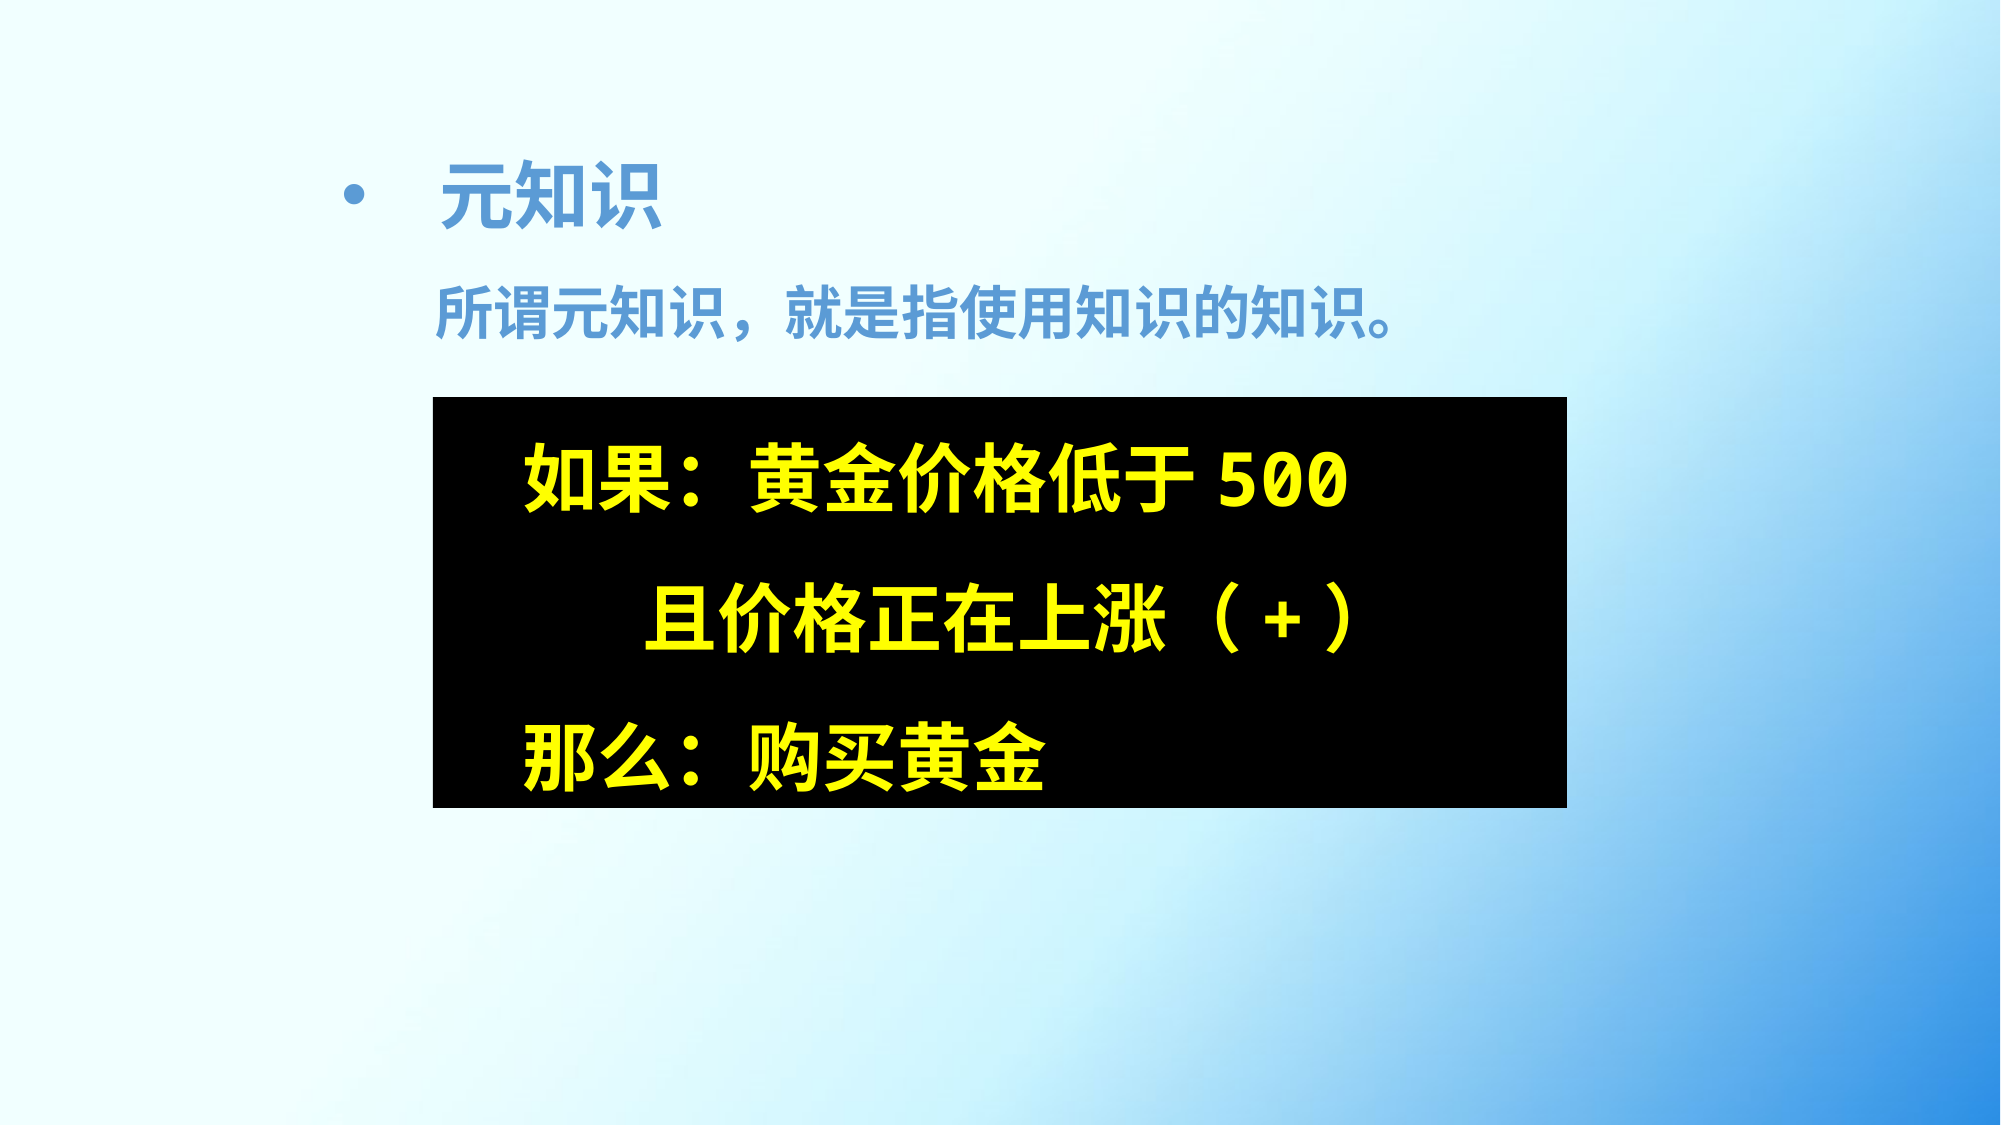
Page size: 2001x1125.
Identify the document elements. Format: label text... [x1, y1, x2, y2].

list 元知识 所谓元知识，就是指使用知识的知识。 [326, 113, 1677, 445]
picture [0, 0, 2001, 1125]
text_box 如果：黄金价格低于500 且价格正在上涨（+） 那么：购买黄金 [432, 397, 1567, 808]
